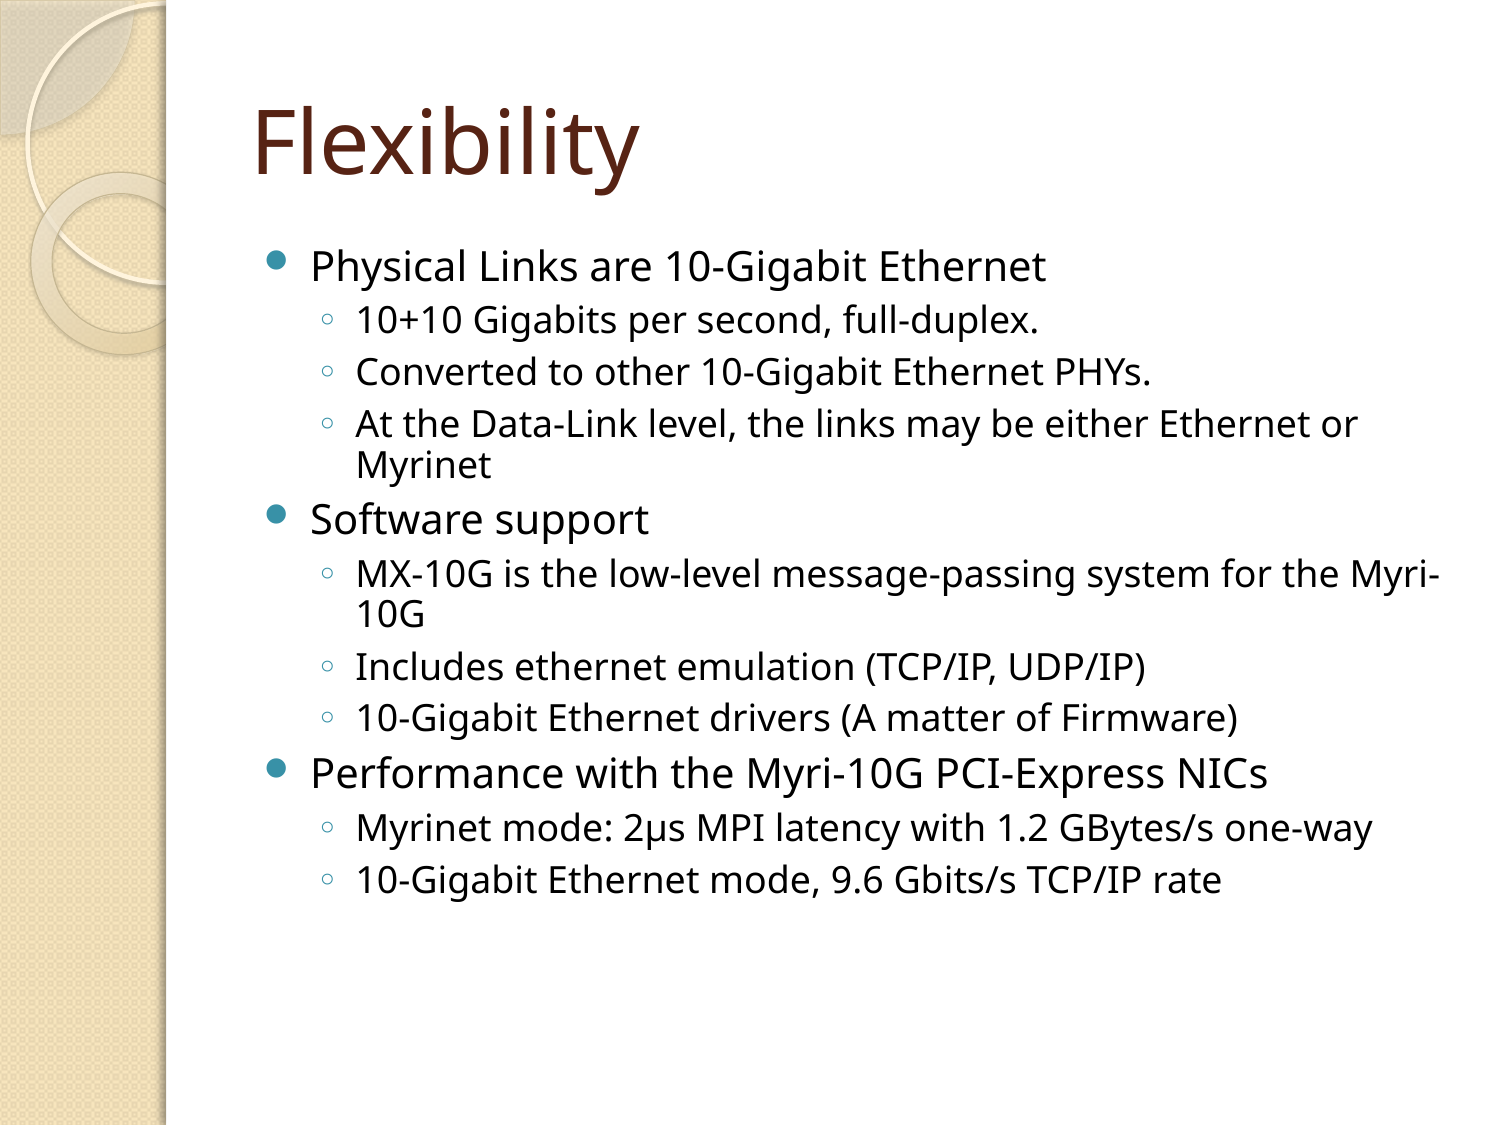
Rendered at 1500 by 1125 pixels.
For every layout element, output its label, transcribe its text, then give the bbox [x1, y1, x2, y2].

list Physical Links are 10-Gigabit Ethernet 10+10 Gigabits per second, full-duplex. Converted to other 10-Gigabit Ethernet PHYs. At the Data-Link level, the links may be either Ethernet or Myrinet Software support MX-10G is the low-level message-passing system for the Myri-10G Includes ethernet emulation (TCP/IP, UDP/IP) 10-Gigabit Ethernet drivers (A matter of Firmware) Performance with the Myri-10G PCI-Express NICs Myrinet mode: 2µs MPI latency with 1.2 GBytes/s one-way 10-Gigabit Ethernet mode, 9.6 Gbits/s TCP/IP rate [235, 237, 1466, 1026]
title Flexibility [235, 45, 1466, 233]
